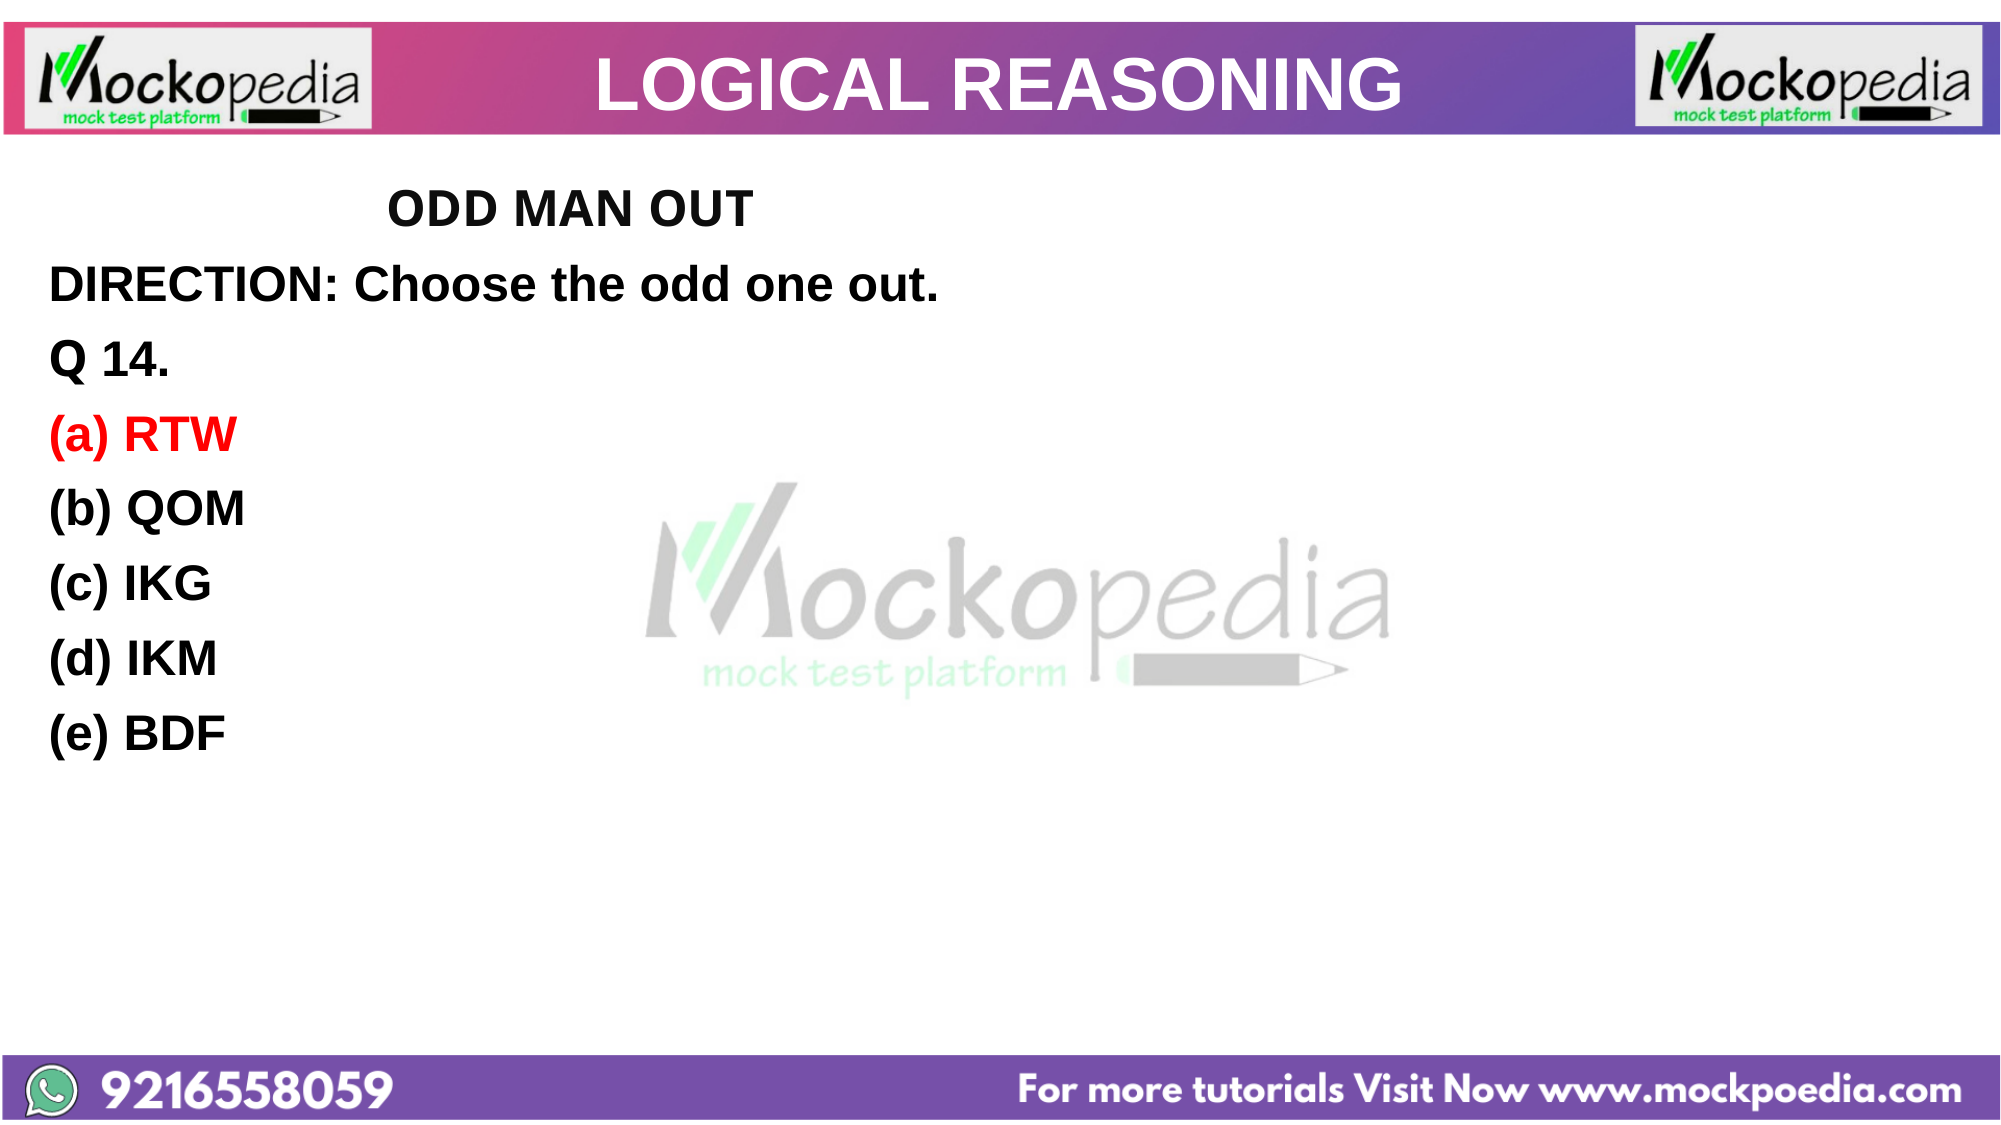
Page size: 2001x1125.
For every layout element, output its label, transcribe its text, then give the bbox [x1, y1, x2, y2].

title LOGICAL REASONING [41, 31, 1959, 142]
picture [0, 0, 2001, 1125]
list ODD MAN OUT DIRECTION: Choose the odd one out. Q 14. RTW (b) QOM (c) IKG (d) IKM (e) BDF [33, 175, 1959, 1053]
